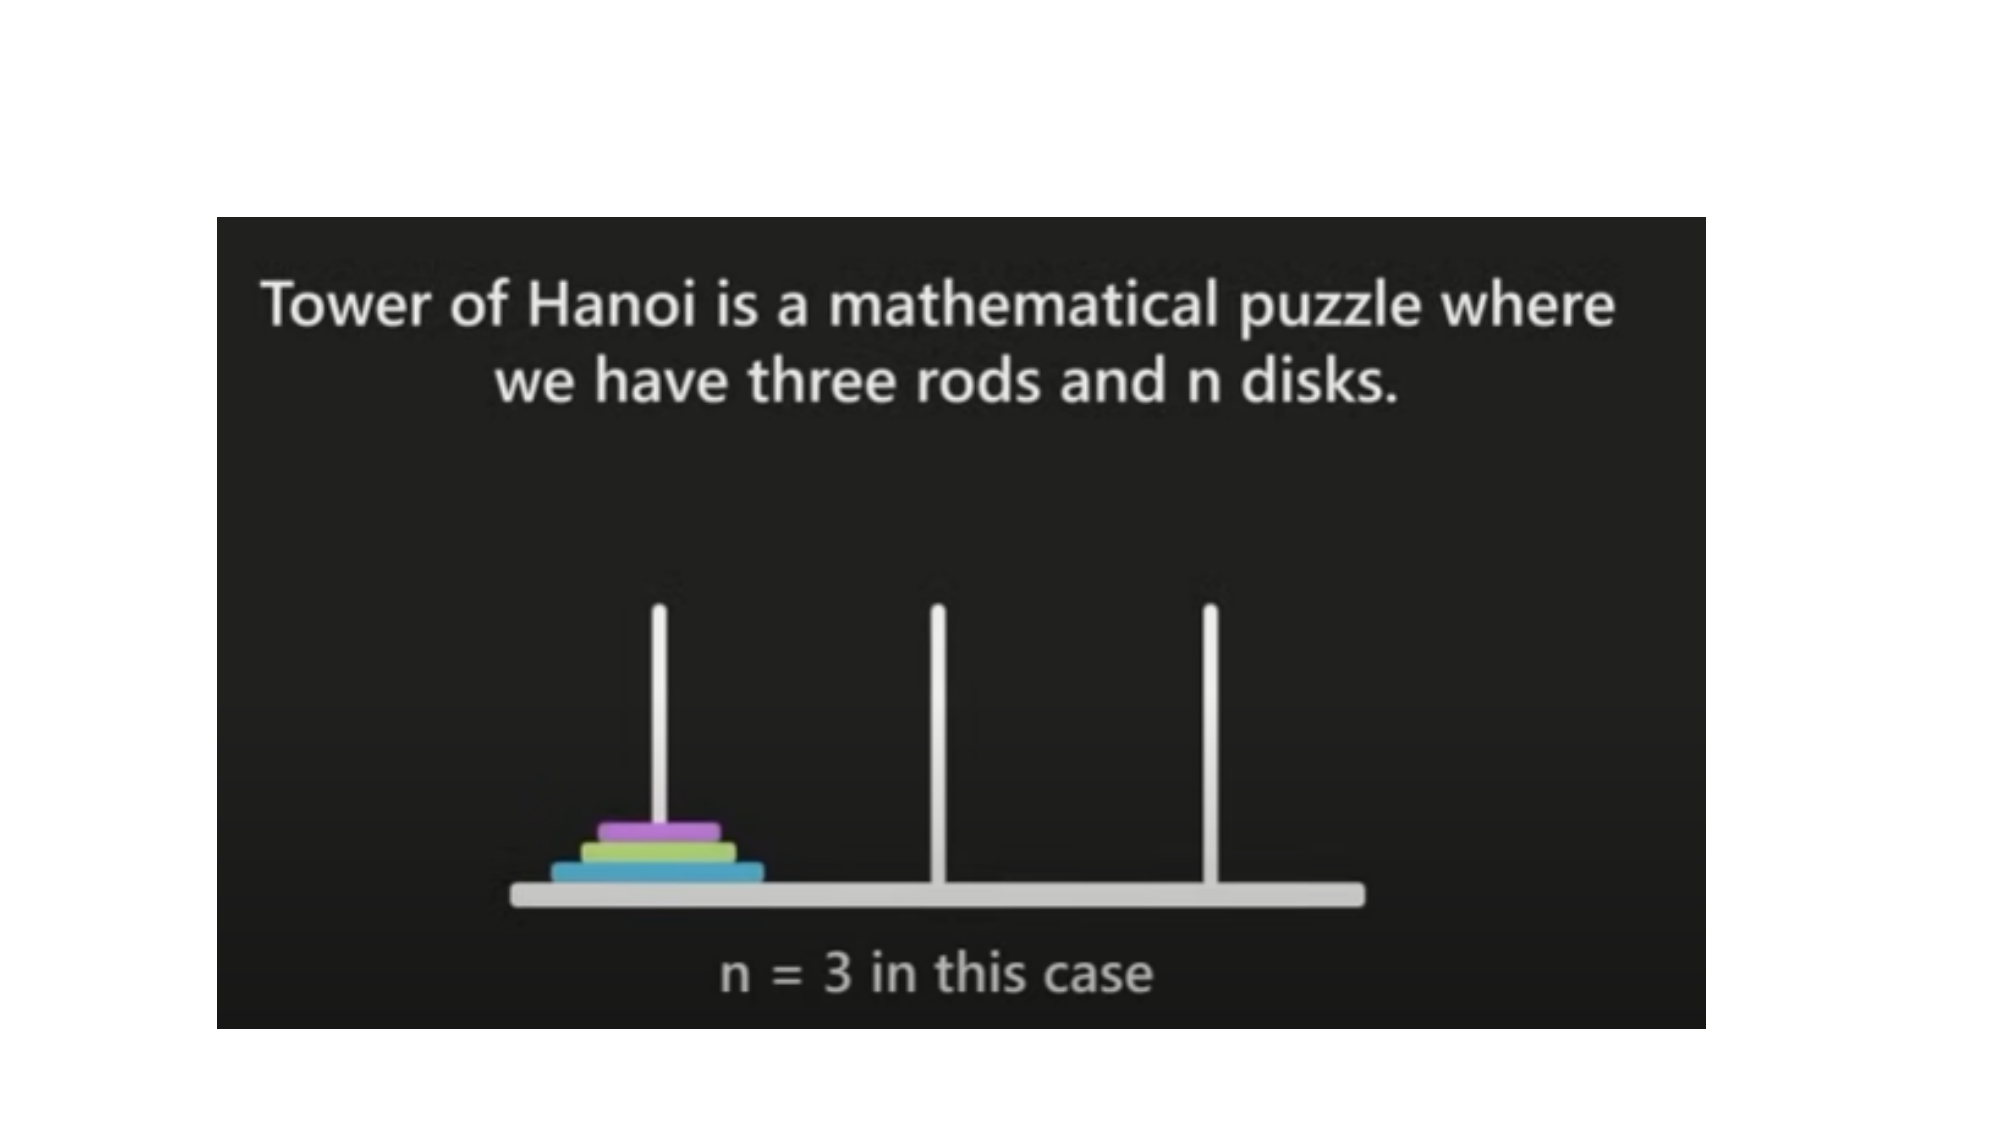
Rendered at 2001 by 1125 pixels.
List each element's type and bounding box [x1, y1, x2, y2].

picture [217, 217, 1706, 1029]
